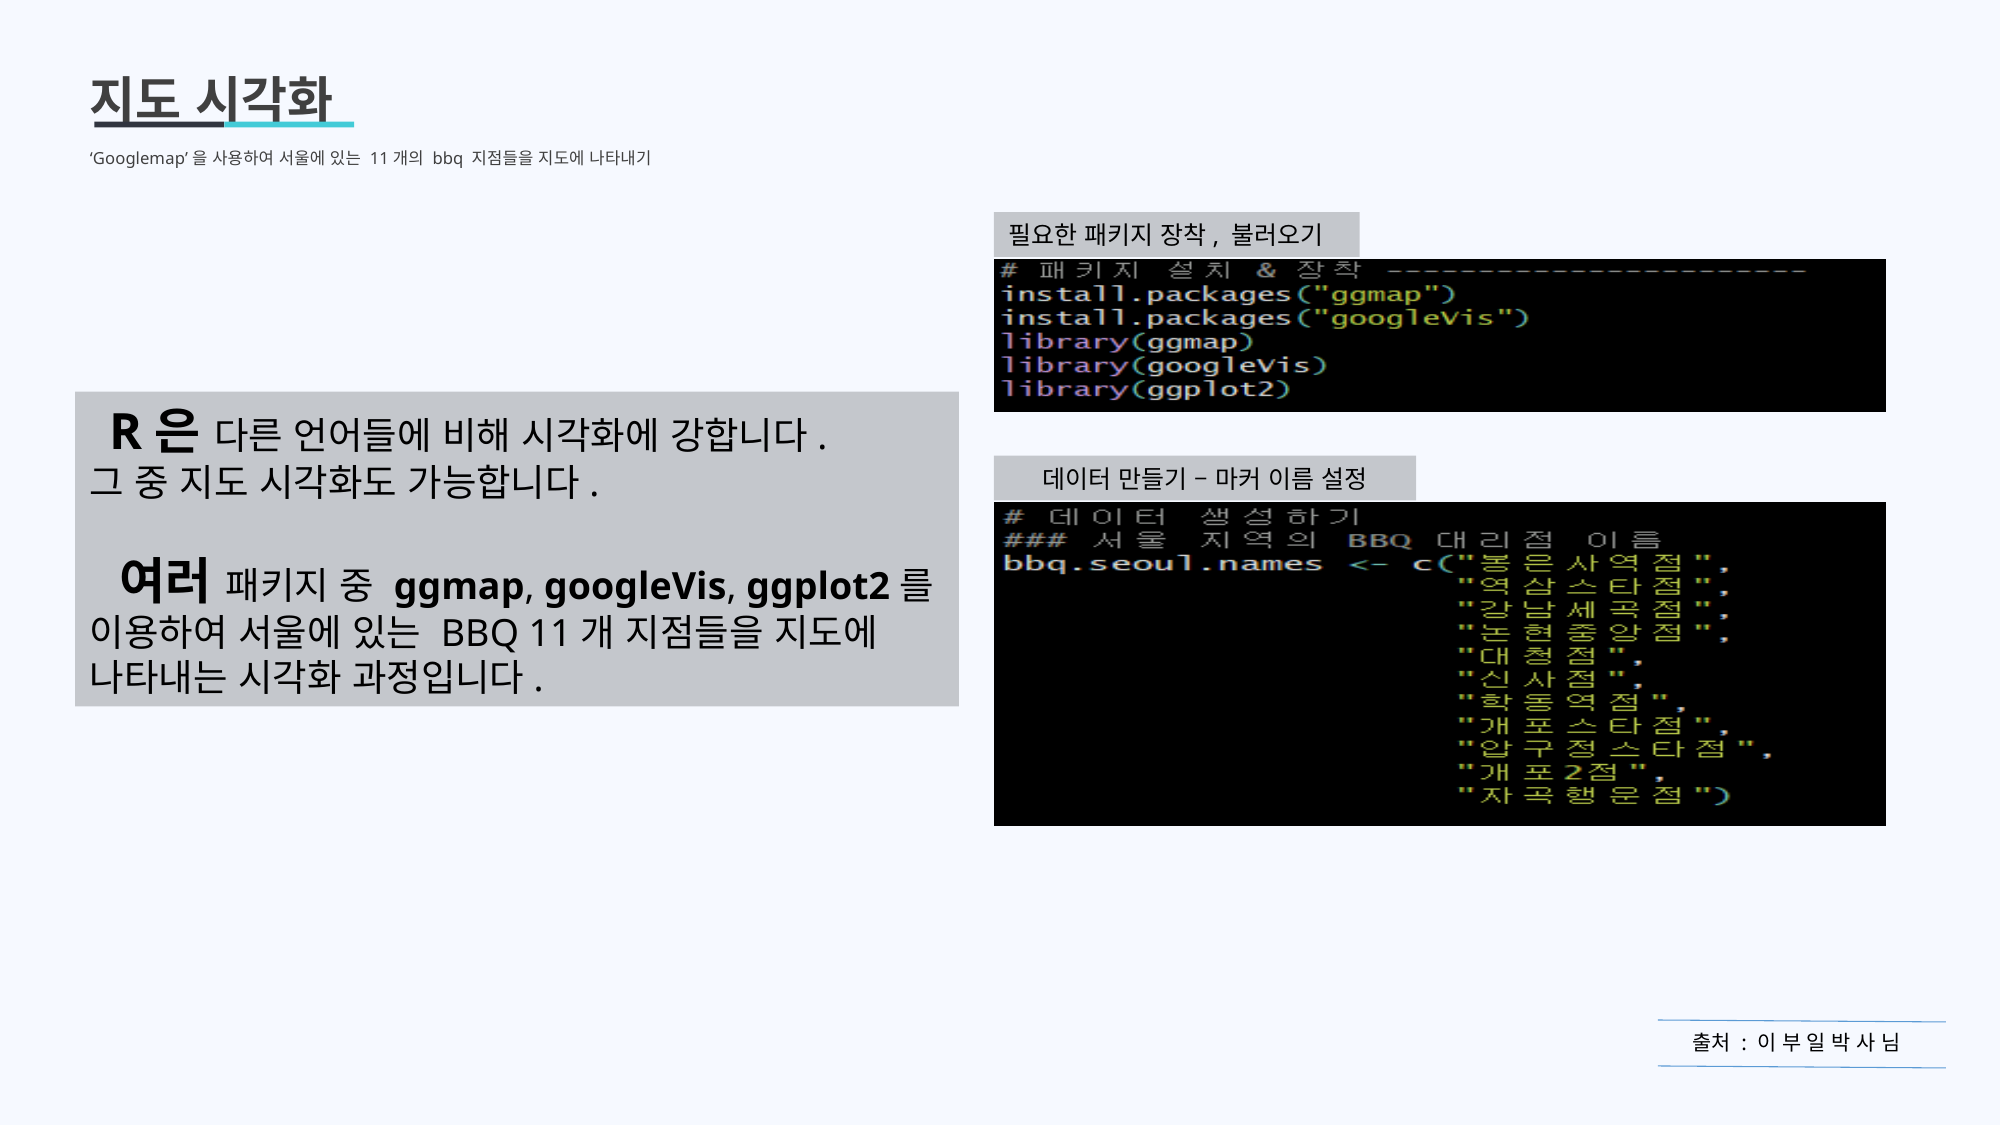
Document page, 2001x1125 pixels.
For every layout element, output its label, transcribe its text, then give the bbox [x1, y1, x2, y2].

text_box R은 다른 언어들에 비해 시각화에 강합니다. 그 중 지도 시각화도 가능합니다. 여러 패키지 중 ggmap, googleVis, ggplot2를 이용하여 서울에 있는 BBQ 11개 지점들을 지도에 나타내는 시각화 과정입니다. [75, 391, 959, 707]
text_box 출처 : 이 부 일 박 사 님 [1677, 1022, 1966, 1062]
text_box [993, 455, 1886, 826]
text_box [993, 212, 1886, 412]
text_box 지도 시각화 ‘Googlemap’을 사용하여 서울에 있는 11개의 bbq 지점들을 지도에 나타내기 [75, 0, 765, 176]
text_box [94, 121, 355, 128]
